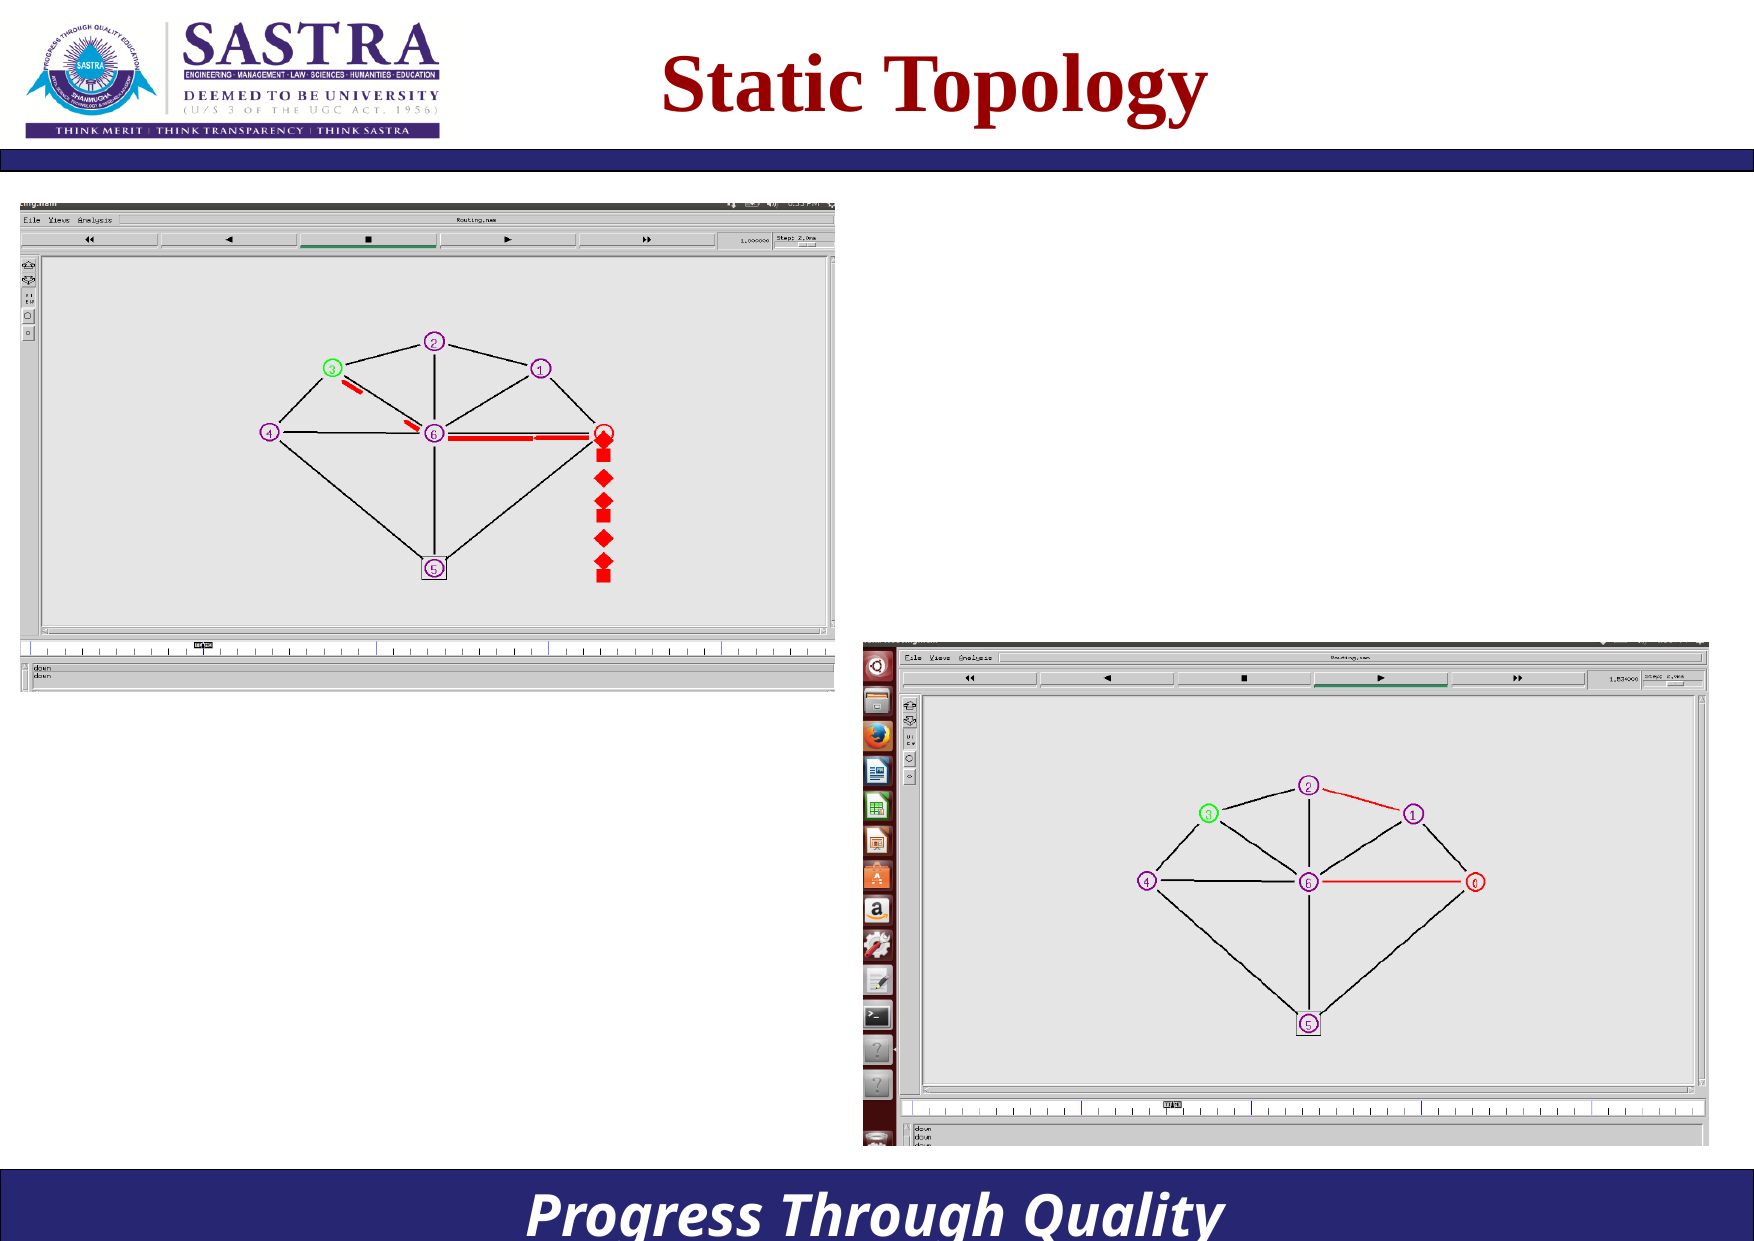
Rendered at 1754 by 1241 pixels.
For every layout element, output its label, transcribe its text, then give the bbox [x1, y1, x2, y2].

title Static Topology [457, 28, 1501, 125]
picture [0, 13, 465, 145]
picture [863, 642, 1709, 1146]
picture [20, 203, 835, 692]
